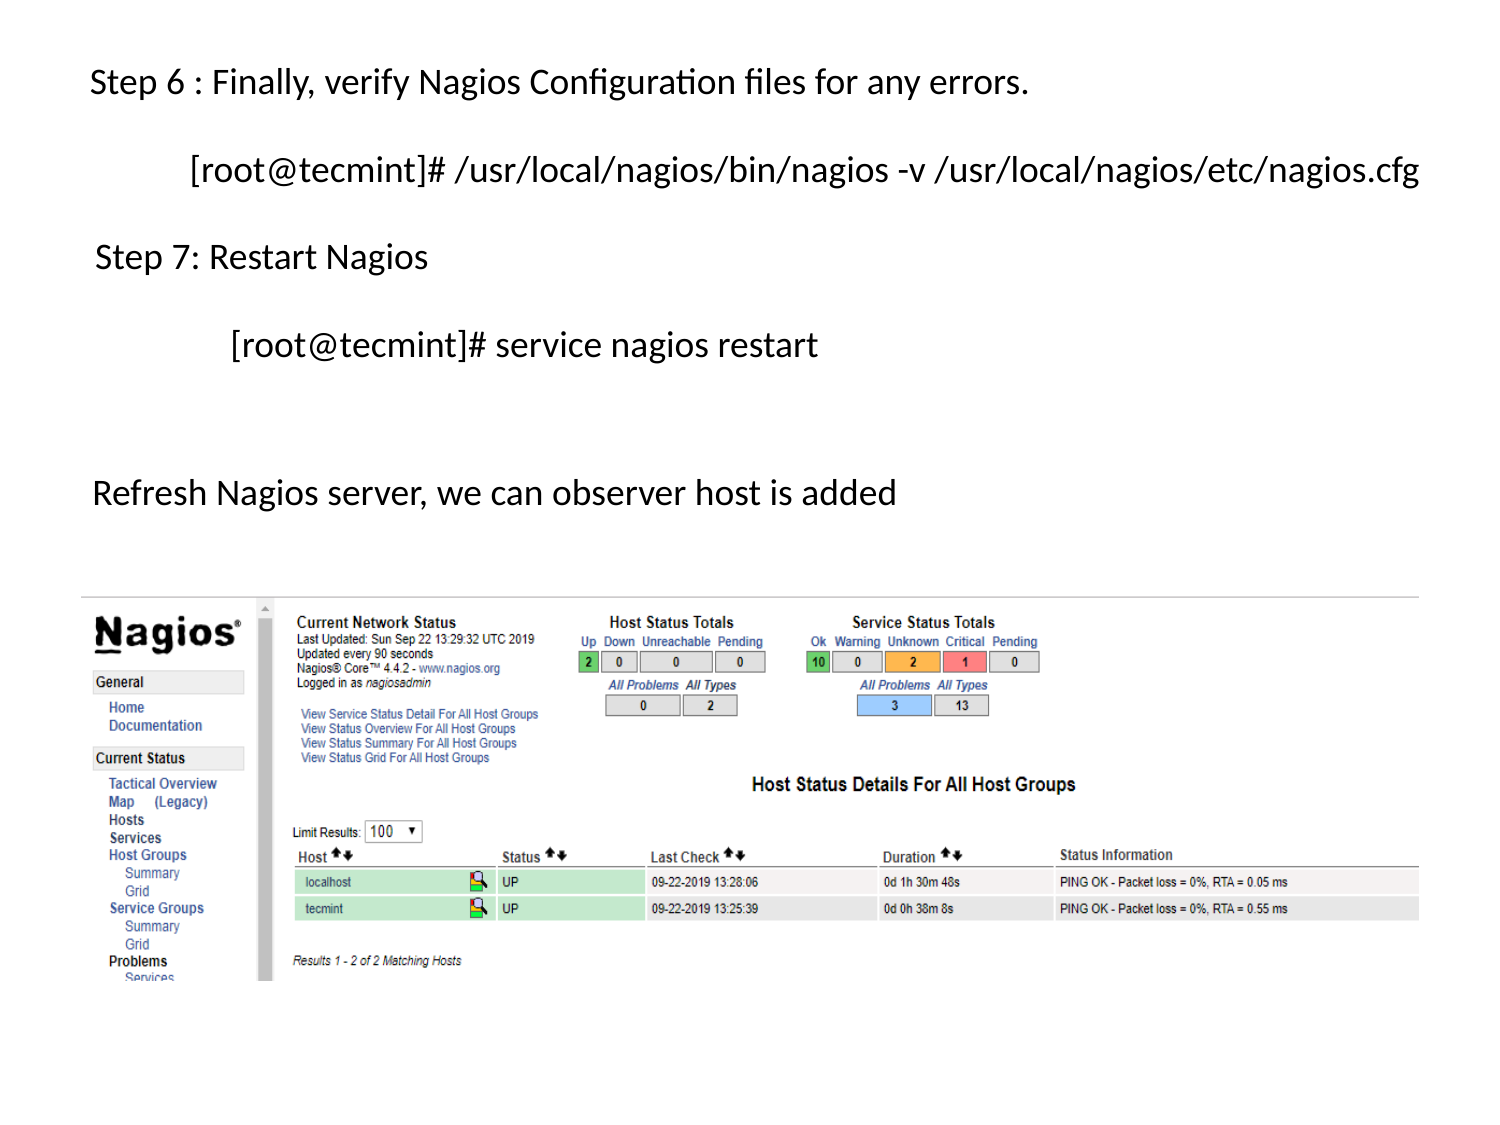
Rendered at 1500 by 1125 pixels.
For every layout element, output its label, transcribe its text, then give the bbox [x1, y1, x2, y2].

picture [80, 593, 1419, 981]
text_box [root@tecmint]# /usr/local/nagios/bin/nagios -v /usr/local/nagios/etc/nagios.cfg [174, 137, 1450, 198]
text_box Step 6 : Finally, verify Nagios Configuration files for any errors. [75, 49, 1375, 110]
text_box Step 7: Restart Nagios [80, 224, 444, 285]
text_box [root@tecmint]# service nagios restart [215, 312, 835, 373]
text_box Refresh Nagios server, we can observer host is added [77, 460, 914, 521]
